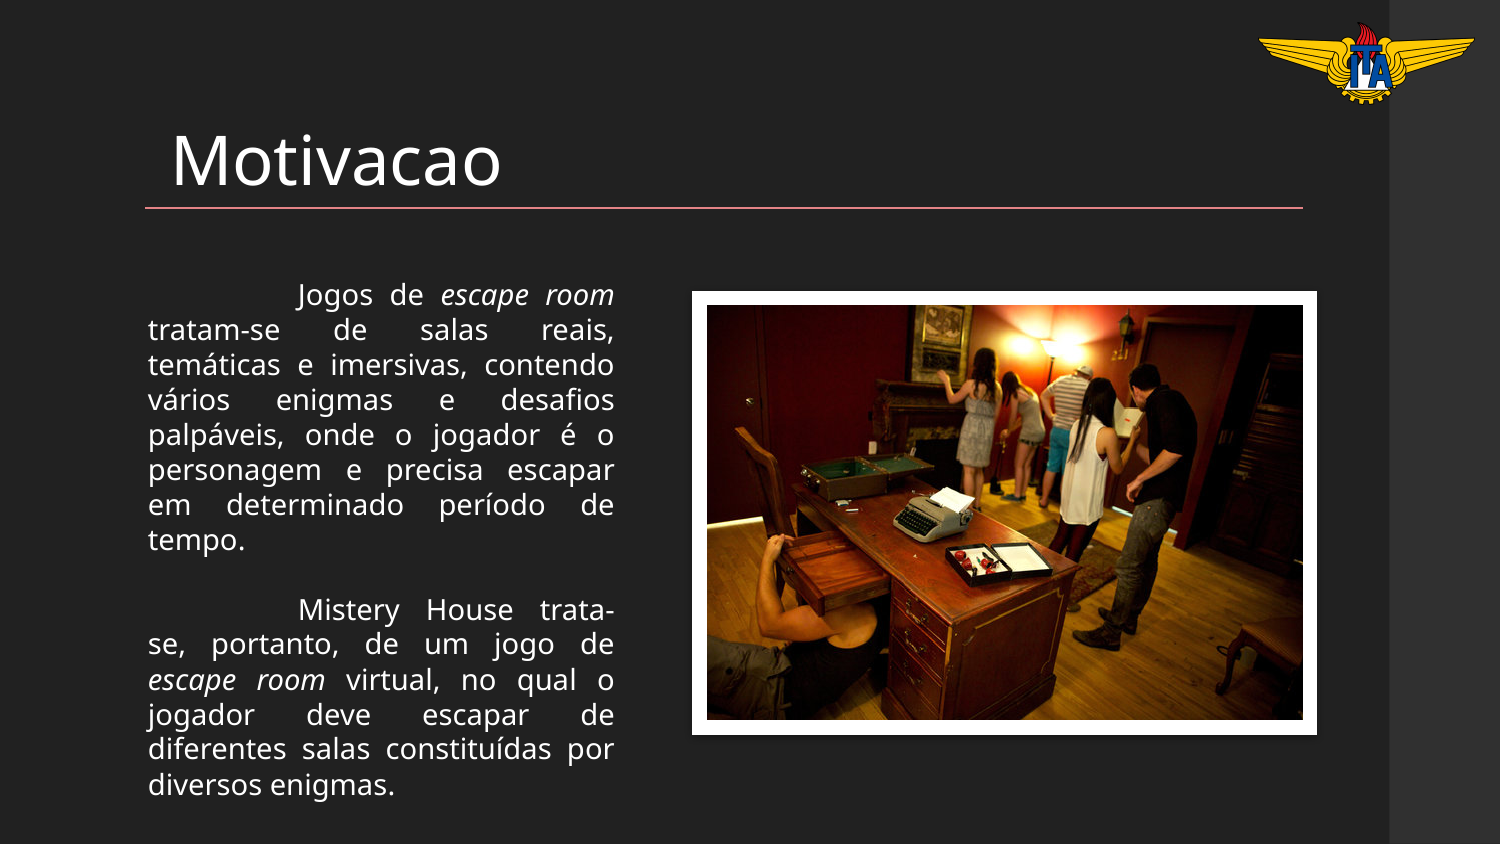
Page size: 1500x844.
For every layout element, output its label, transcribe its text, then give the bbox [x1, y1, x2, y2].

picture [1258, 22, 1475, 105]
picture [706, 304, 1304, 721]
text_box Jogos de escape room tratam-se de salas reais, temáticas e imersivas, contendo vários enigmas e desafios palpáveis, onde o jogador é o personagem e precisa escapar em determinado período de tempo. Mistery House trata-se, portanto, de um jogo de escape room virtual, no qual o jogador deve escapar de diferentes salas constituídas por diversos enigmas. [132, 268, 630, 809]
title Motivacao [155, 45, 1348, 209]
